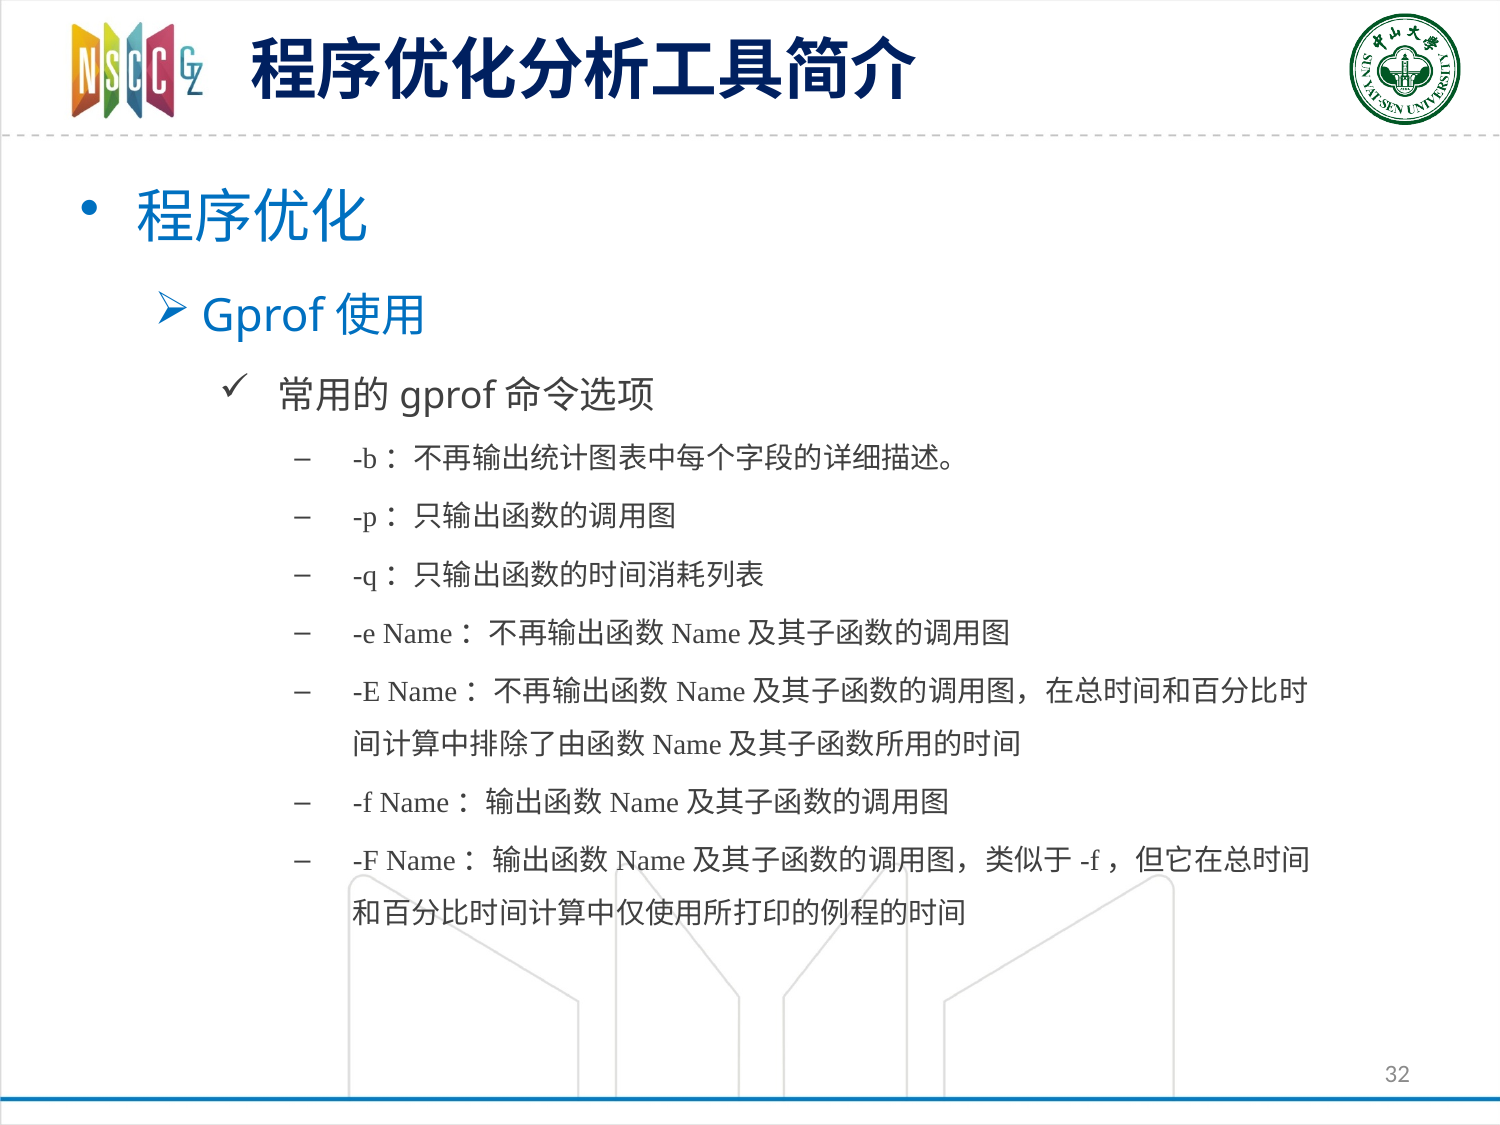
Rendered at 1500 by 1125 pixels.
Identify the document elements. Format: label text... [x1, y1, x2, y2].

text_box 程序优化分析工具简介 [235, 19, 1010, 137]
text_box 程序优化 Gprof使用 常用的gprof命令选项 -b：不再输出统计图表中每个字段的详细描述。 -p：只输出函数的调用图 -q：只输出函数的时间消耗列表 -e Name：不再输出函数Name及其子函数的调用图 -E Name：不再输出函数Name及其子函数的调用图，在总时间和百分比时间计算中排除了由函数Name及其子函数所用的时间 -f Name：输出函数Name及其子函数的调用图 -F Name：输出函数Name及其子函数的调用图，类似于-f，但它在总时间和百分比时间计算中仅使用所打印的例程的时间 [64, 137, 1343, 988]
picture [0, 0, 1500, 1125]
slide_number 32 [1074, 1042, 1425, 1103]
